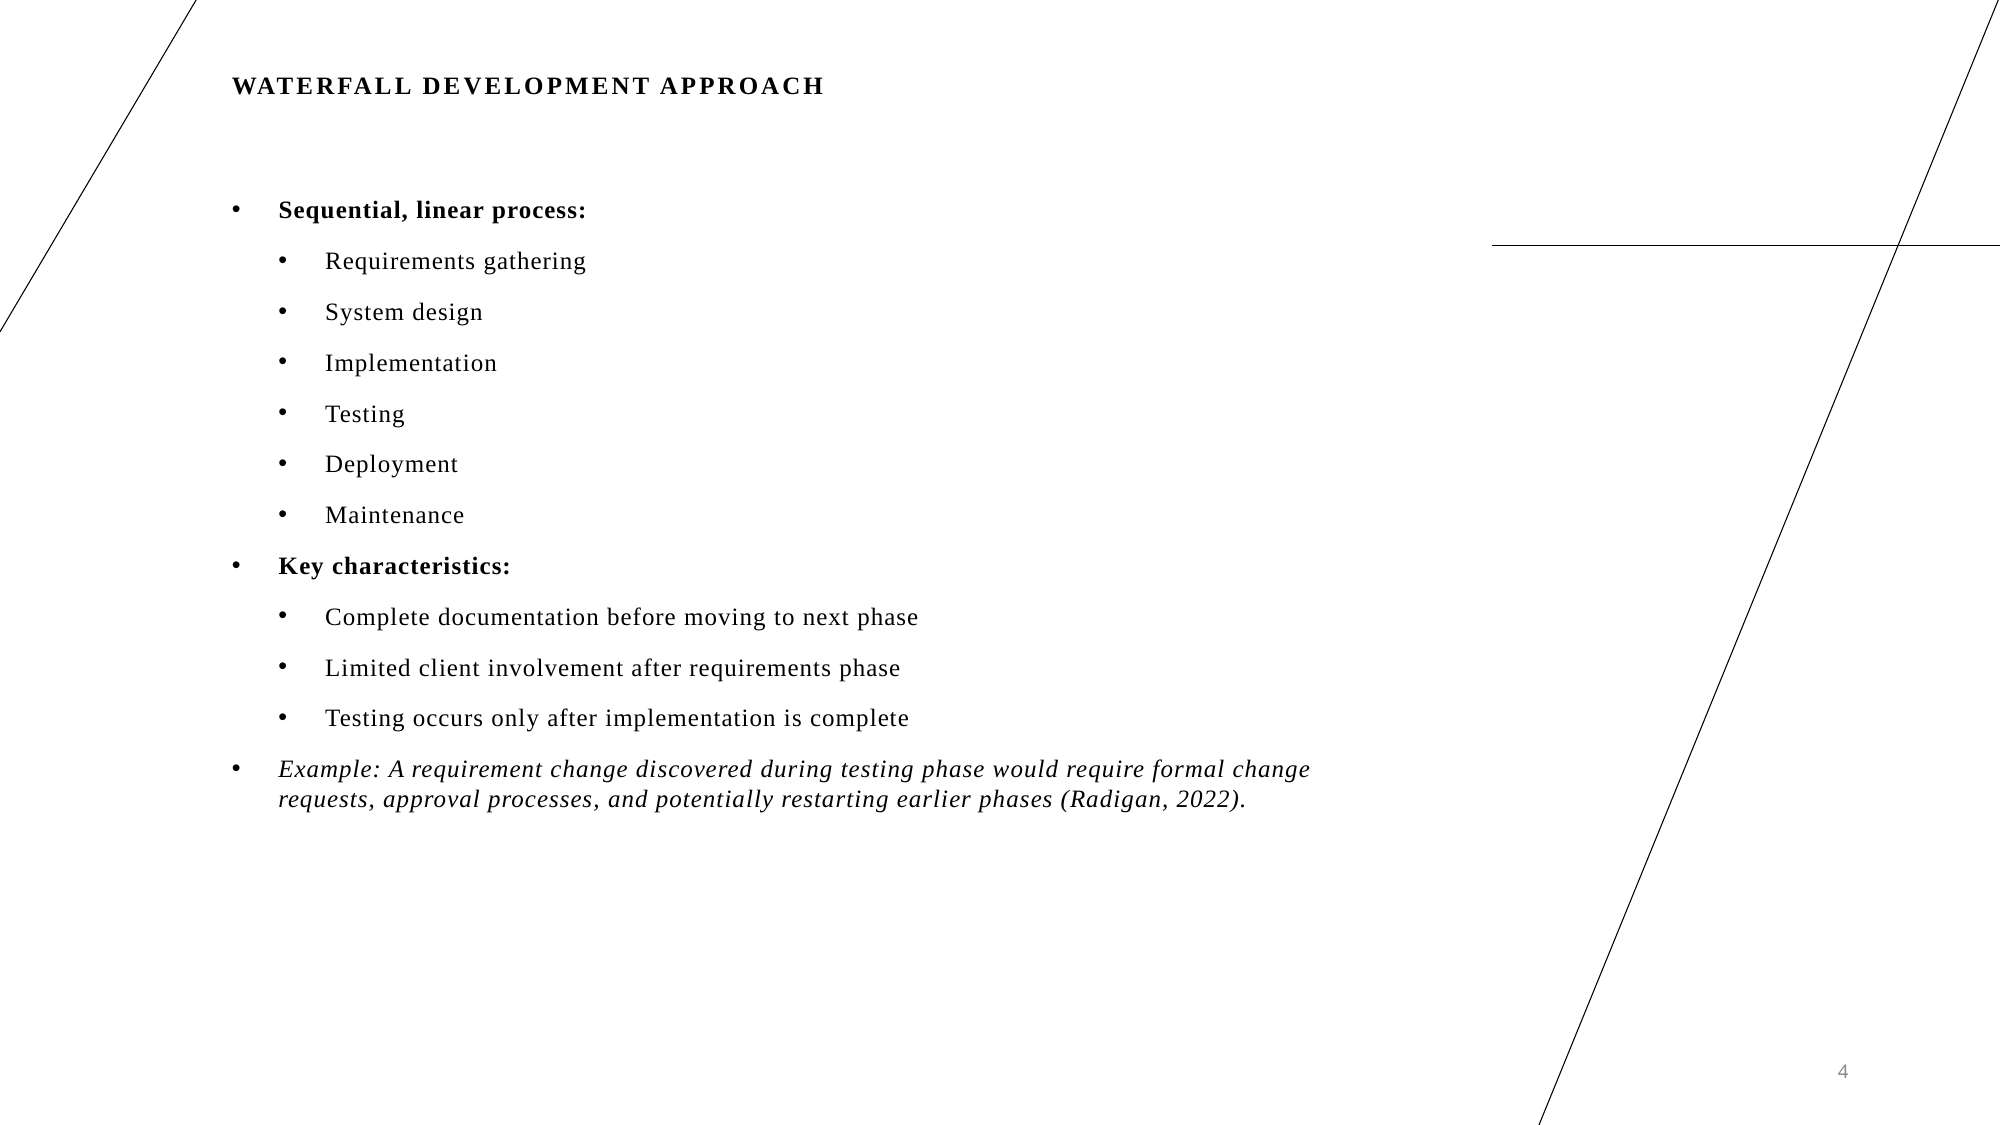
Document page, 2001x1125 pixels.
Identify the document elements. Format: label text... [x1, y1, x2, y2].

list Sequential, linear process: Requirements gathering System design Implementation Testing Deployment Maintenance Key characteristics: Complete documentation before moving to next phase Limited client involvement after requirements phase Testing occurs only after implementation is complete Example: A requirement change discovered during testing phase would require formal change requests, approval processes, and potentially restarting earlier phases (Radigan, 2022). [216, 186, 1413, 900]
title Waterfall Development Approach [216, 51, 844, 186]
slide_number 4 [1701, 1042, 1864, 1103]
